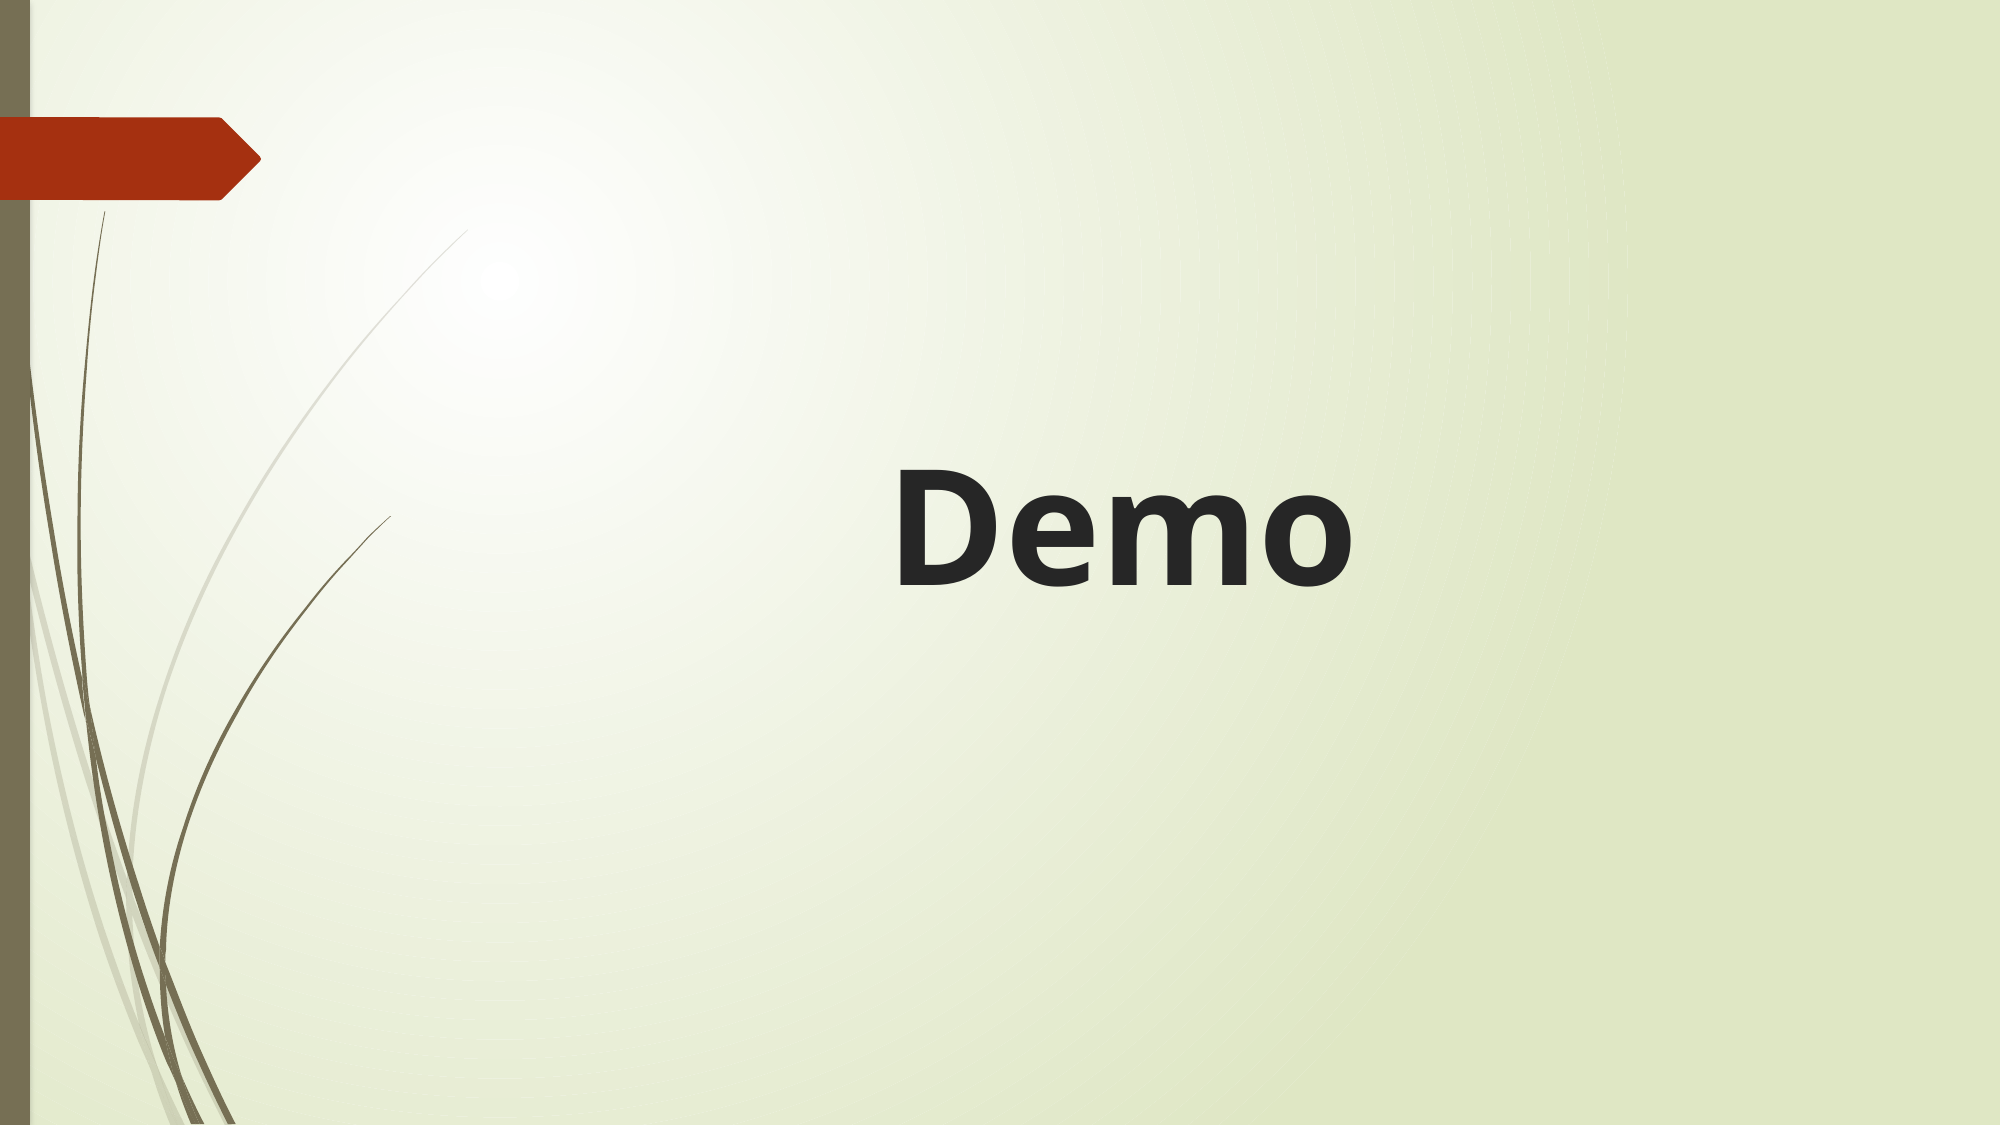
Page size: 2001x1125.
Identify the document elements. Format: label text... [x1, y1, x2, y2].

title Demo [391, 416, 1854, 627]
